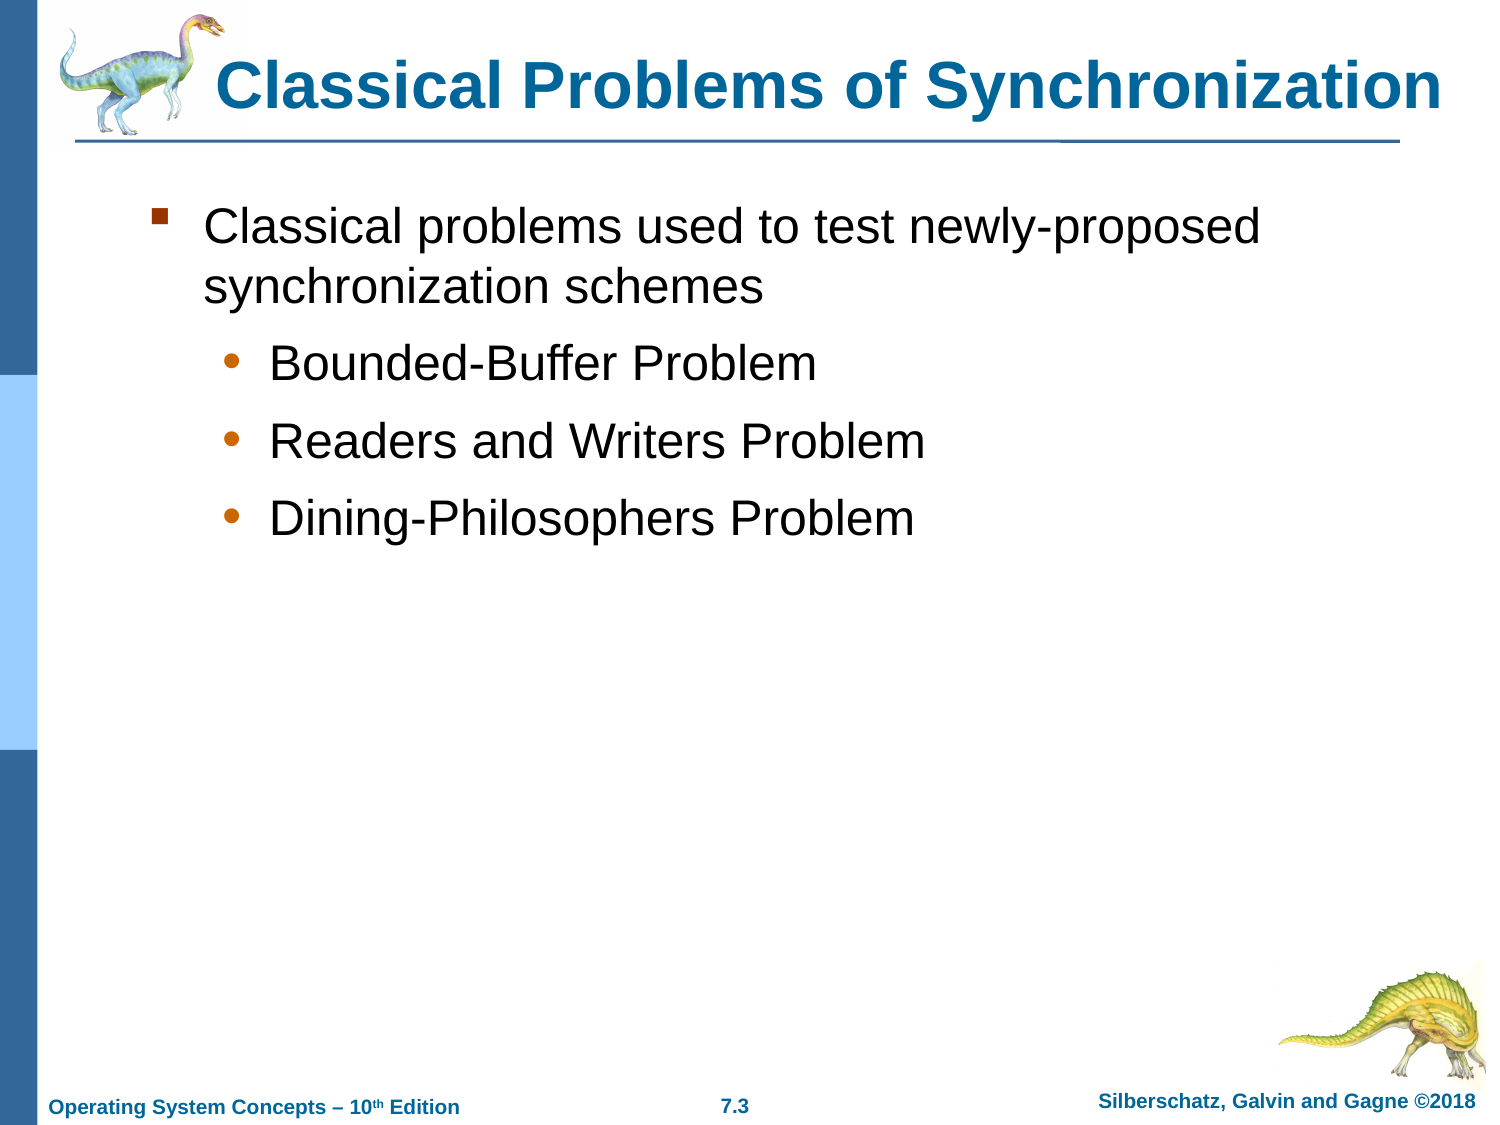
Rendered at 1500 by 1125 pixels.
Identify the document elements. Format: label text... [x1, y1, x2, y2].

picture [46, 0, 243, 149]
picture [1275, 959, 1486, 1090]
title Classical Problems of Synchronization [167, 29, 1493, 130]
list Classical problems used to test newly-proposed synchronization schemes Bounded-Buffer Problem Readers and Writers Problem Dining-Philosophers Problem [132, 185, 1349, 915]
